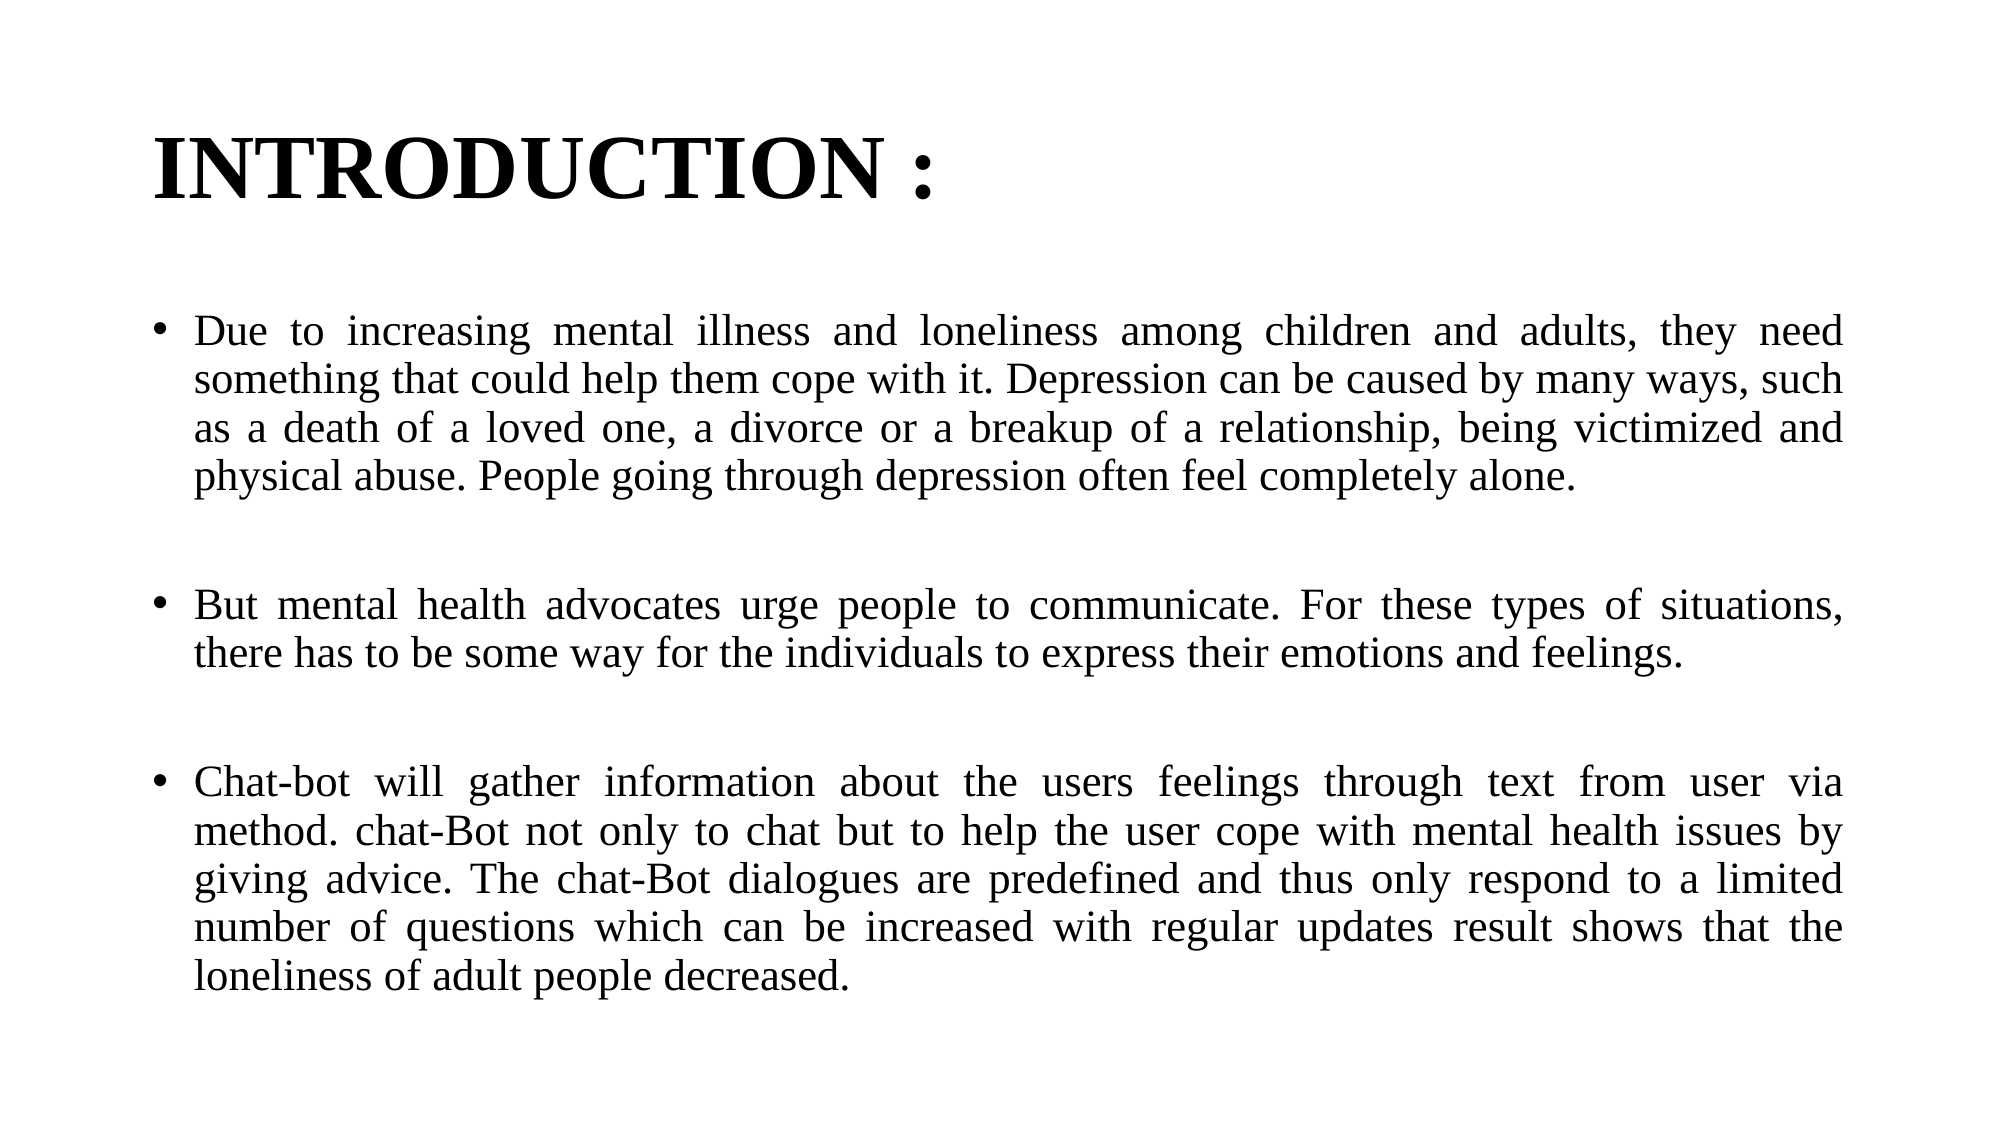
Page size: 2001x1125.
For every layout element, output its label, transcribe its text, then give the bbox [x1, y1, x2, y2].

title INTRODUCTION : [137, 59, 1863, 278]
list Due to increasing mental illness and loneliness among children and adults, they need something that could help them cope with it. Depression can be caused by many ways, such as a death of a loved one, a divorce or a breakup of a relationship, being victimized and physical abuse. People going through depression often feel completely alone. But mental health advocates urge people to communicate. For these types of situations, there has to be some way for the individuals to express their emotions and feelings. Chat-bot will gather information about the users feelings through text from user via method. chat-Bot not only to chat but to help the user cope with mental health issues by giving advice. The chat-Bot dialogues are predefined and thus only respond to a limited number of questions which can be increased with regular updates result shows that the loneliness of adult people decreased. [137, 299, 1863, 1014]
